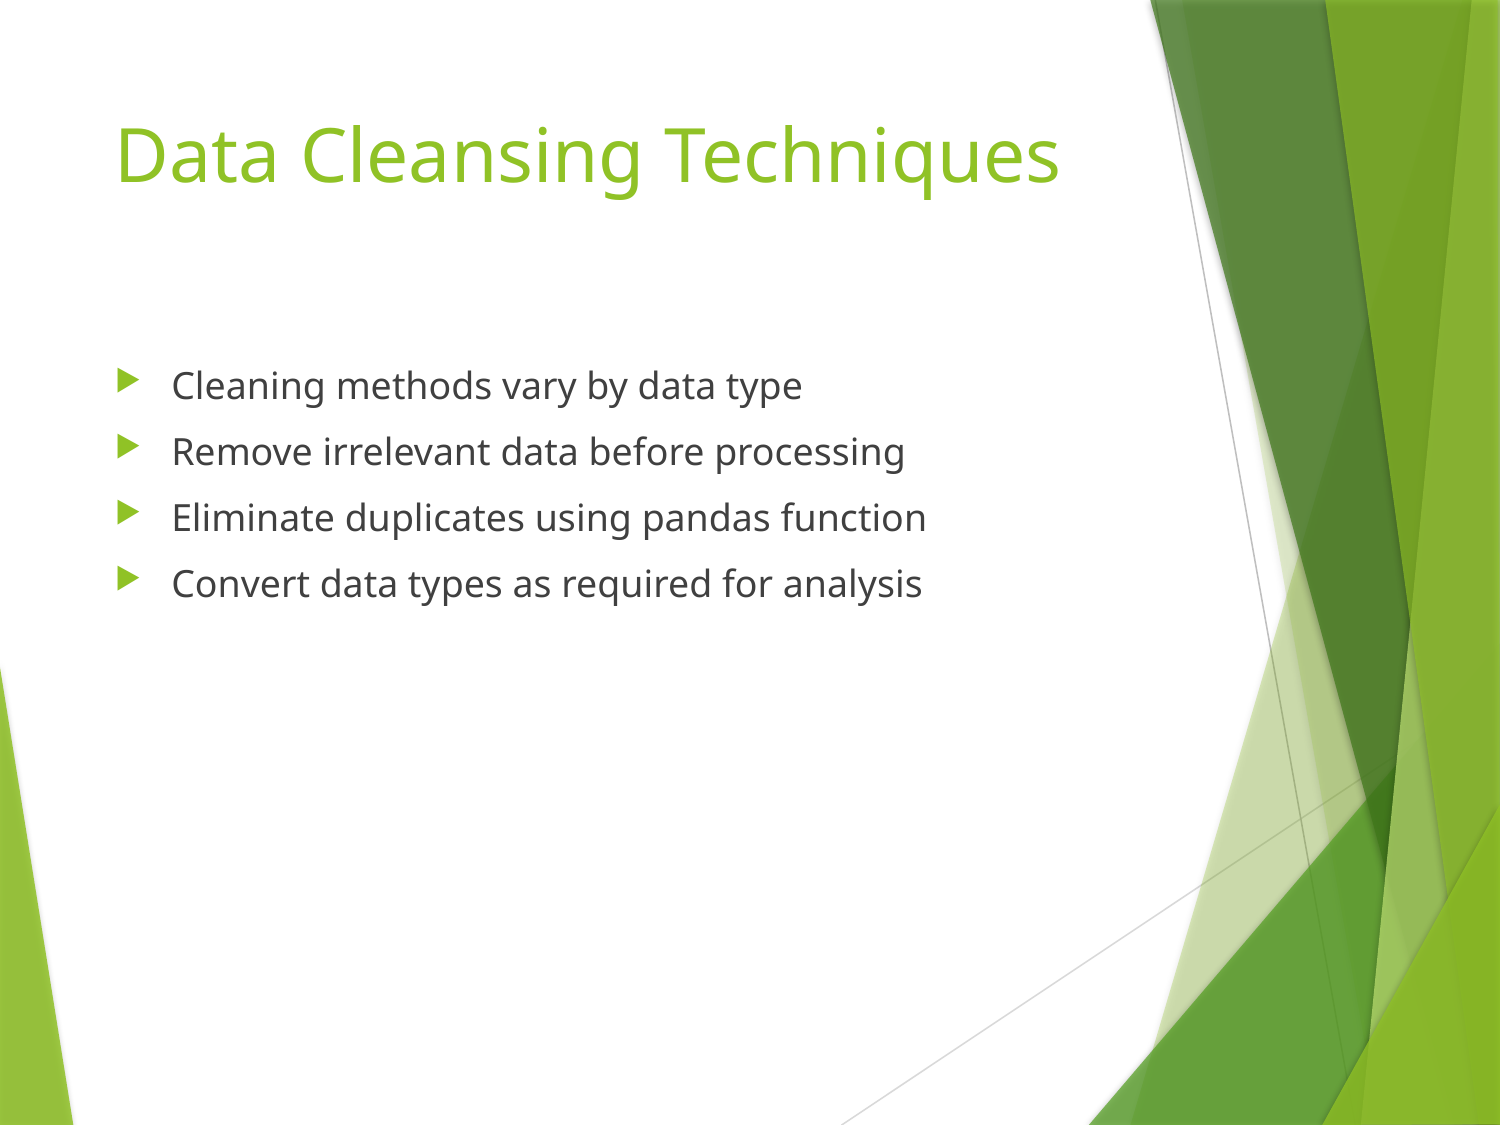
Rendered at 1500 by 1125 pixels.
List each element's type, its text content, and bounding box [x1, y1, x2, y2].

list Cleaning methods vary by data type Remove irrelevant data before processing Eliminate duplicates using pandas function Convert data types as required for analysis [99, 354, 1142, 992]
title Data Cleansing Techniques [99, 99, 1142, 317]
